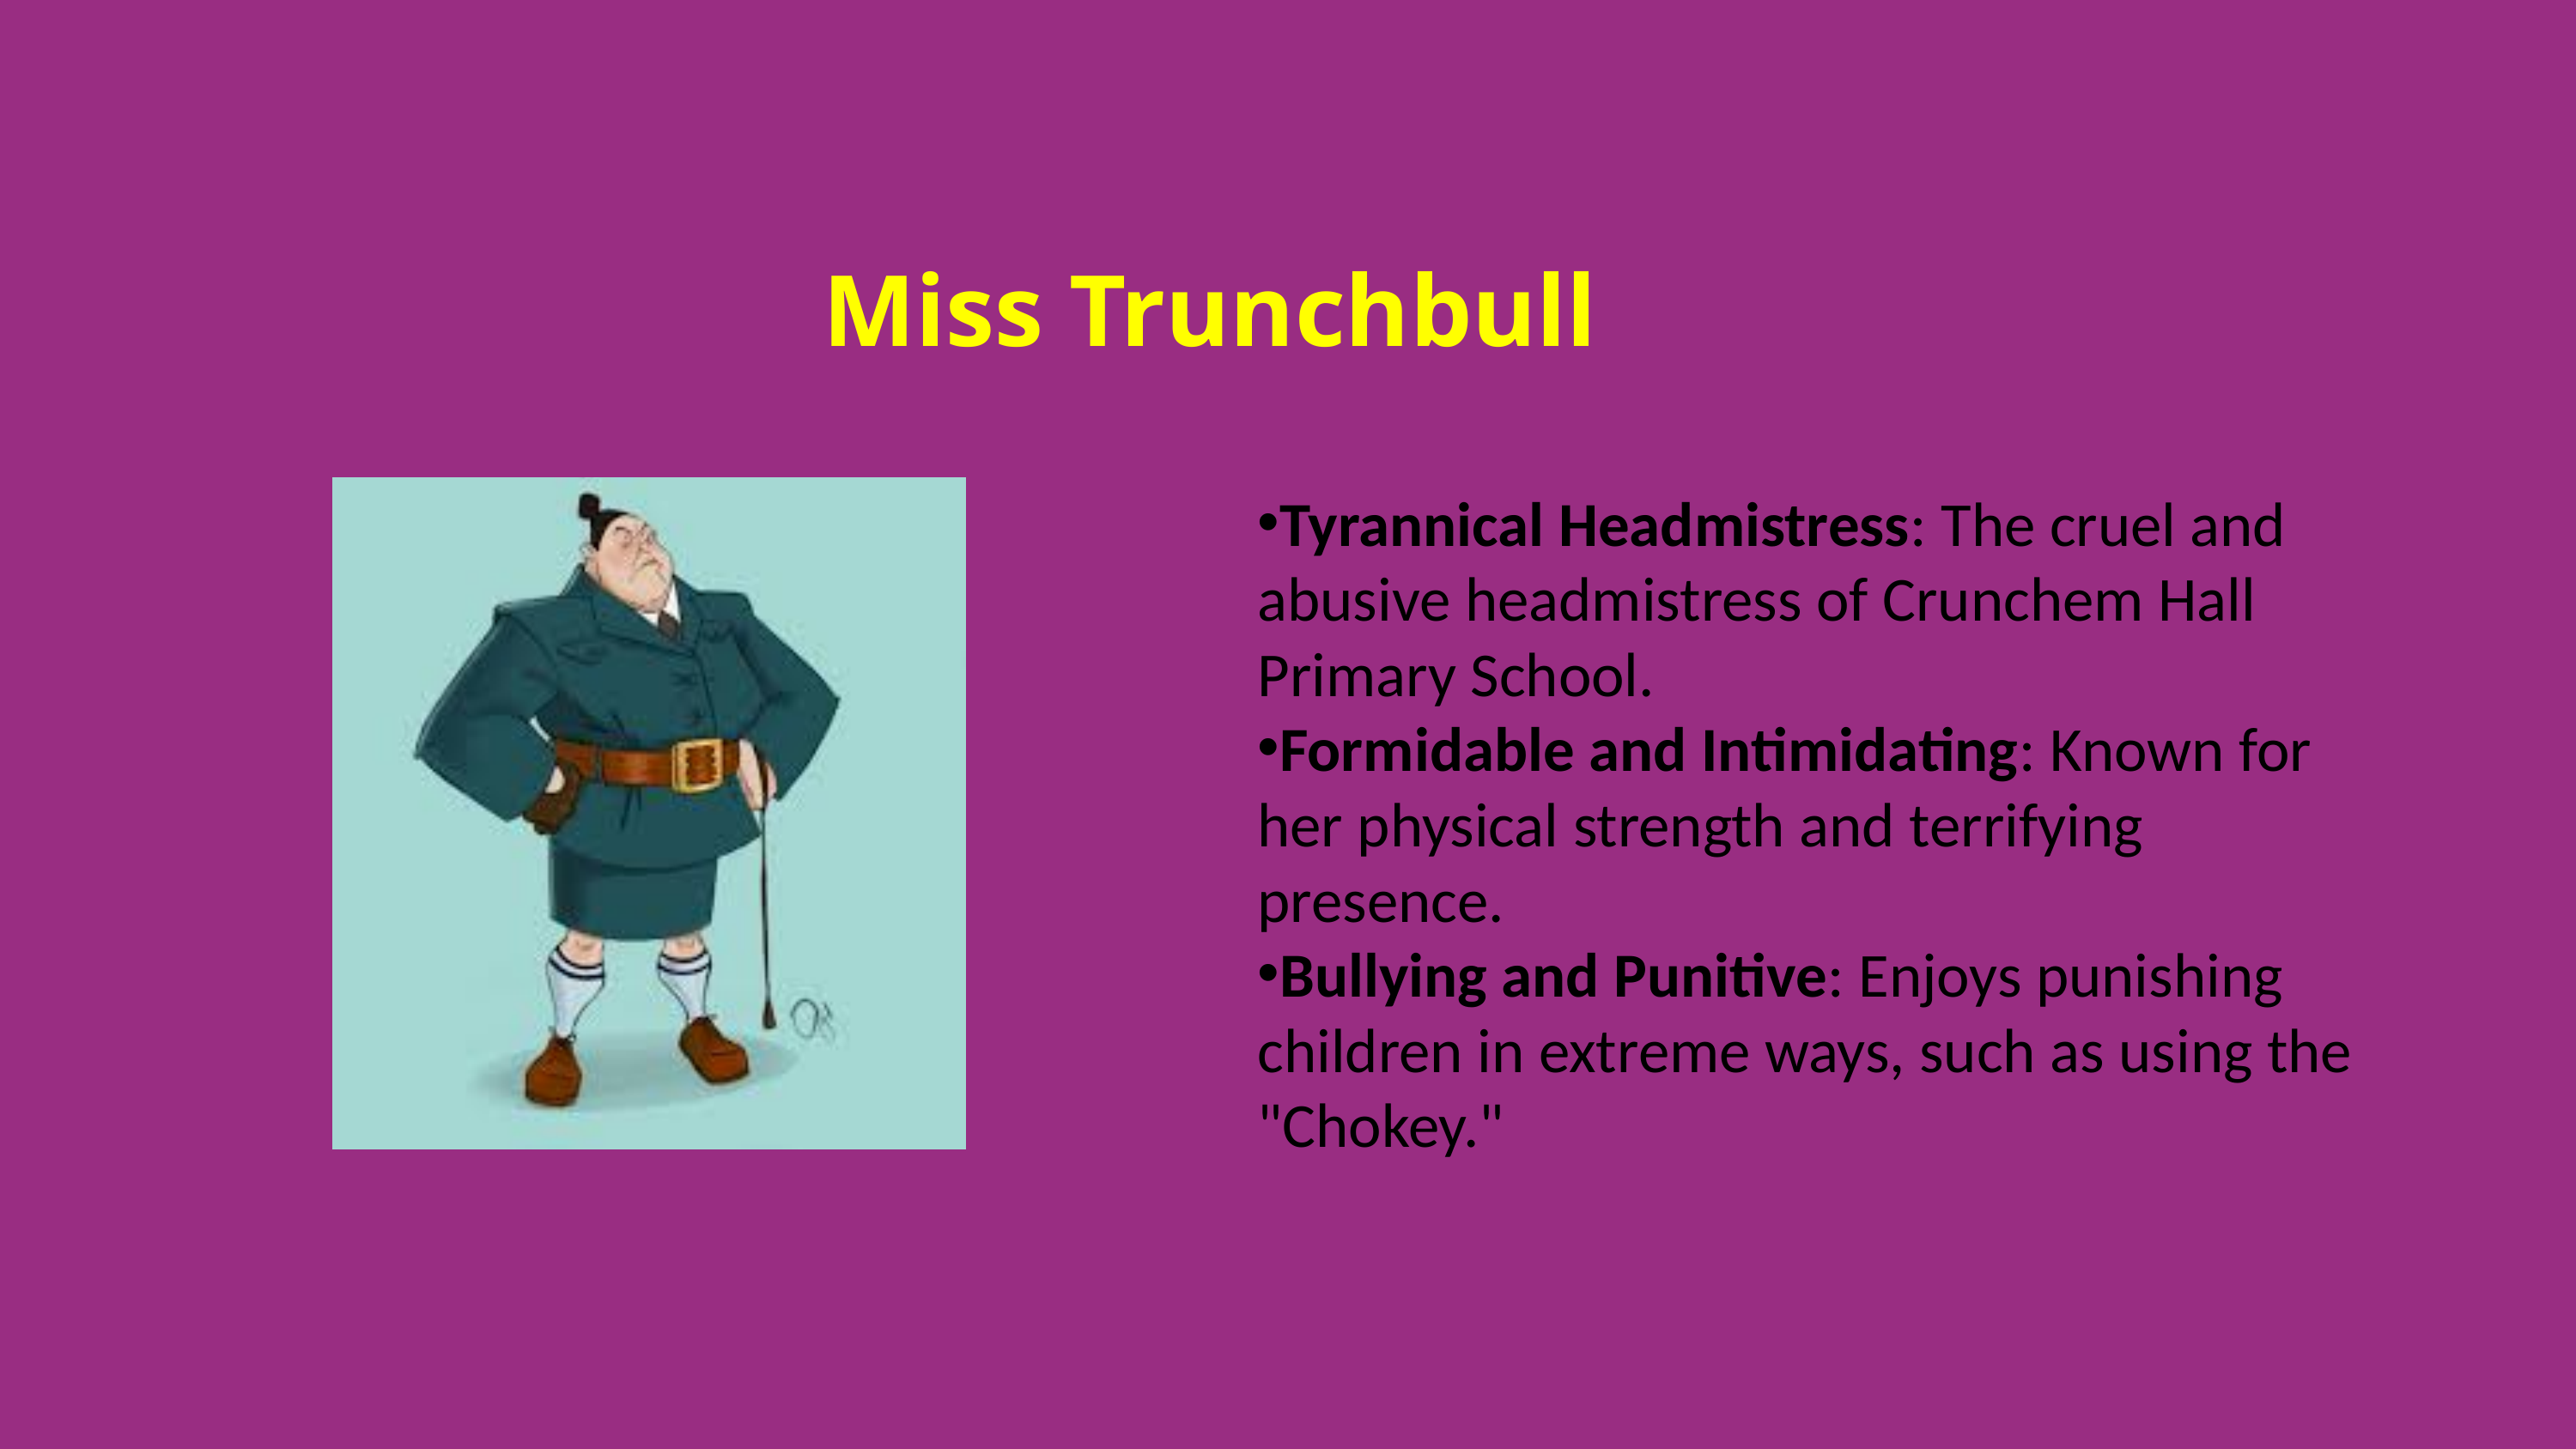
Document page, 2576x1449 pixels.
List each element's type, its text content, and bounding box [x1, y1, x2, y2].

text_box Miss Trunchbull [708, 241, 1717, 373]
text_box Tyrannical Headmistress: The cruel and abusive headmistress of Crunchem Hall Primary School. Formidable and Intimidating: Known for her physical strength and terrifying presence. Bullying and Punitive: Enjoys punishing children in extreme ways, such as using the "Chokey." [1244, 477, 2415, 1167]
picture [332, 476, 967, 1149]
